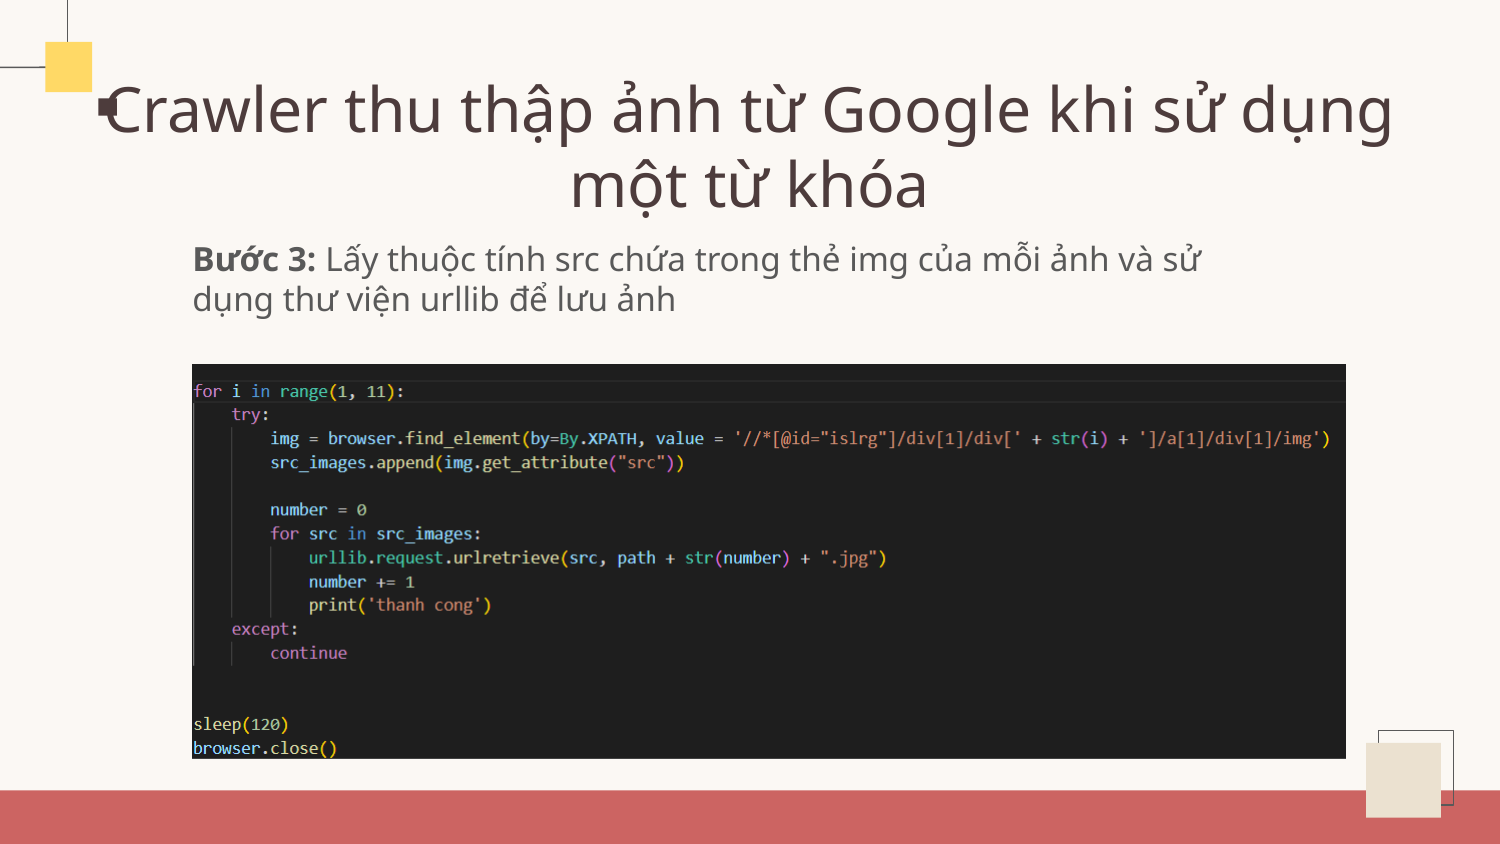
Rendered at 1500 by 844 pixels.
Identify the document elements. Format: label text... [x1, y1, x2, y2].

subtitle Bước 3: Lấy thuộc tính src chứa trong thẻ img của mỗi ảnh và sử dụng thư viện urllib để lưu ảnh [177, 223, 1270, 400]
picture [192, 364, 1346, 760]
title Crawler thu thập ảnh từ Google khi sử dụng một từ khóa [51, 98, 1449, 192]
